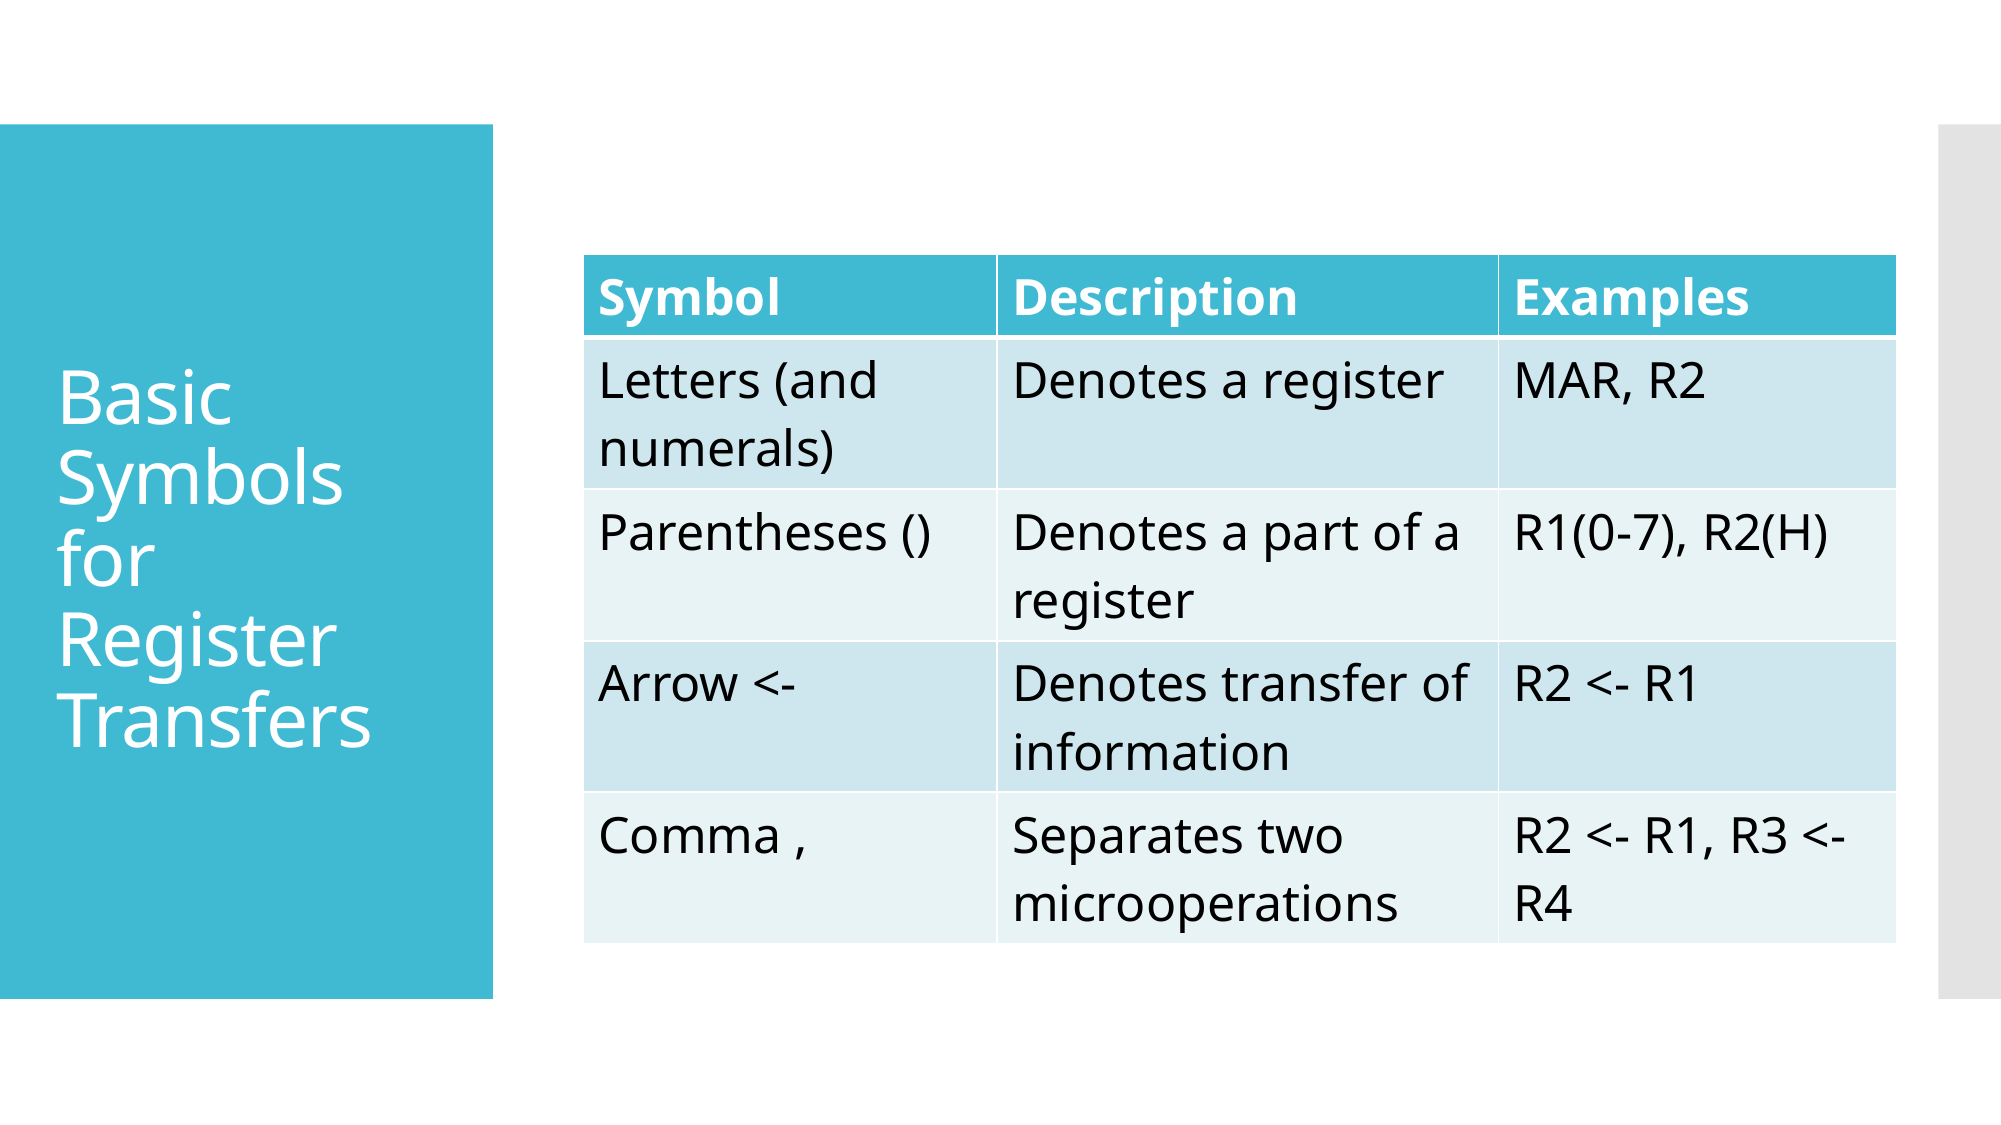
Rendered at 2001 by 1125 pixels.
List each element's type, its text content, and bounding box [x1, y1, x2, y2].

table_cell Comma , [584, 793, 996, 943]
table_header Examples [1499, 255, 1896, 335]
table_header Symbol [584, 255, 996, 335]
table_header Description [998, 255, 1498, 335]
table_cell Parentheses () [584, 490, 996, 640]
table_cell Arrow <- [584, 642, 996, 791]
table_cell Denotes a register [998, 340, 1498, 488]
table_cell Letters (and numerals) [584, 340, 996, 488]
table_cell Separates two microoperations [998, 793, 1498, 943]
table_cell R2 <- R1, R3 <- R4 [1499, 793, 1896, 943]
table_cell R1(0-7), R2(H) [1499, 490, 1896, 640]
title Basic Symbols for Register Transfers [41, 184, 454, 940]
table_cell Denotes a part of a register [998, 490, 1498, 640]
table_cell MAR, R2 [1499, 340, 1896, 488]
table_cell Denotes transfer of information [998, 642, 1498, 791]
table_cell R2 <- R1 [1499, 642, 1896, 791]
